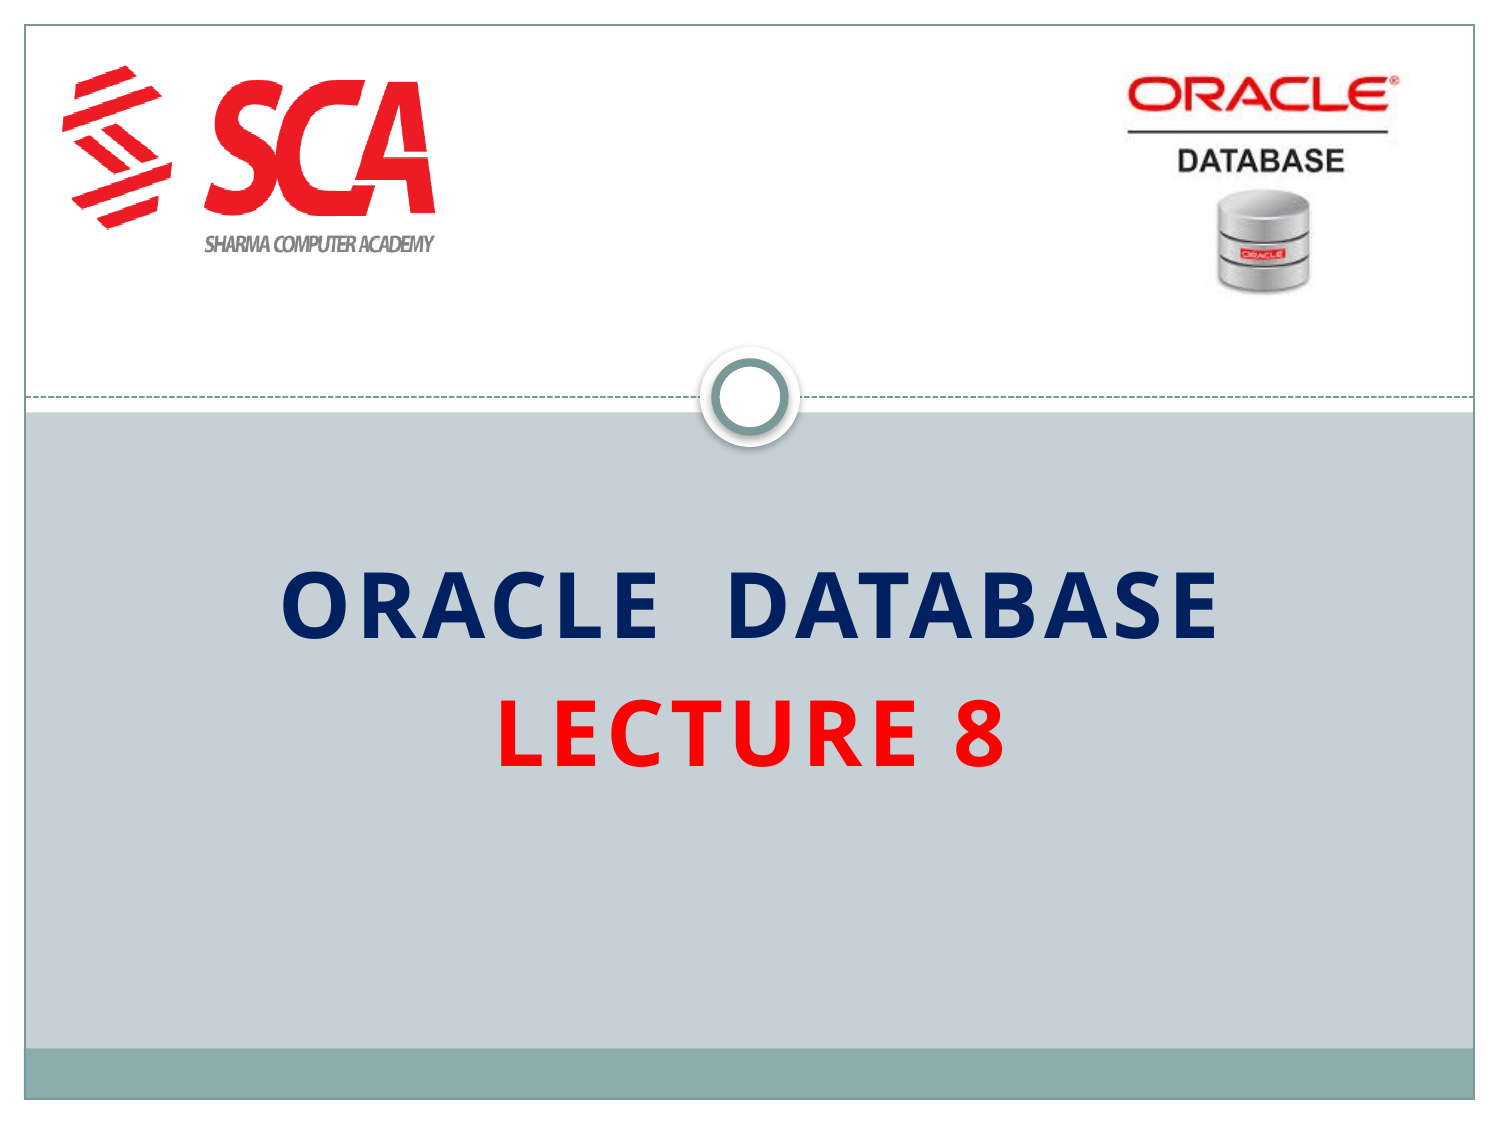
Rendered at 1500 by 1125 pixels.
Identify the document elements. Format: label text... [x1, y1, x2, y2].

subtitle Oracle database Lecture 8 [117, 539, 1383, 827]
picture [46, 58, 442, 260]
picture [1113, 58, 1418, 305]
